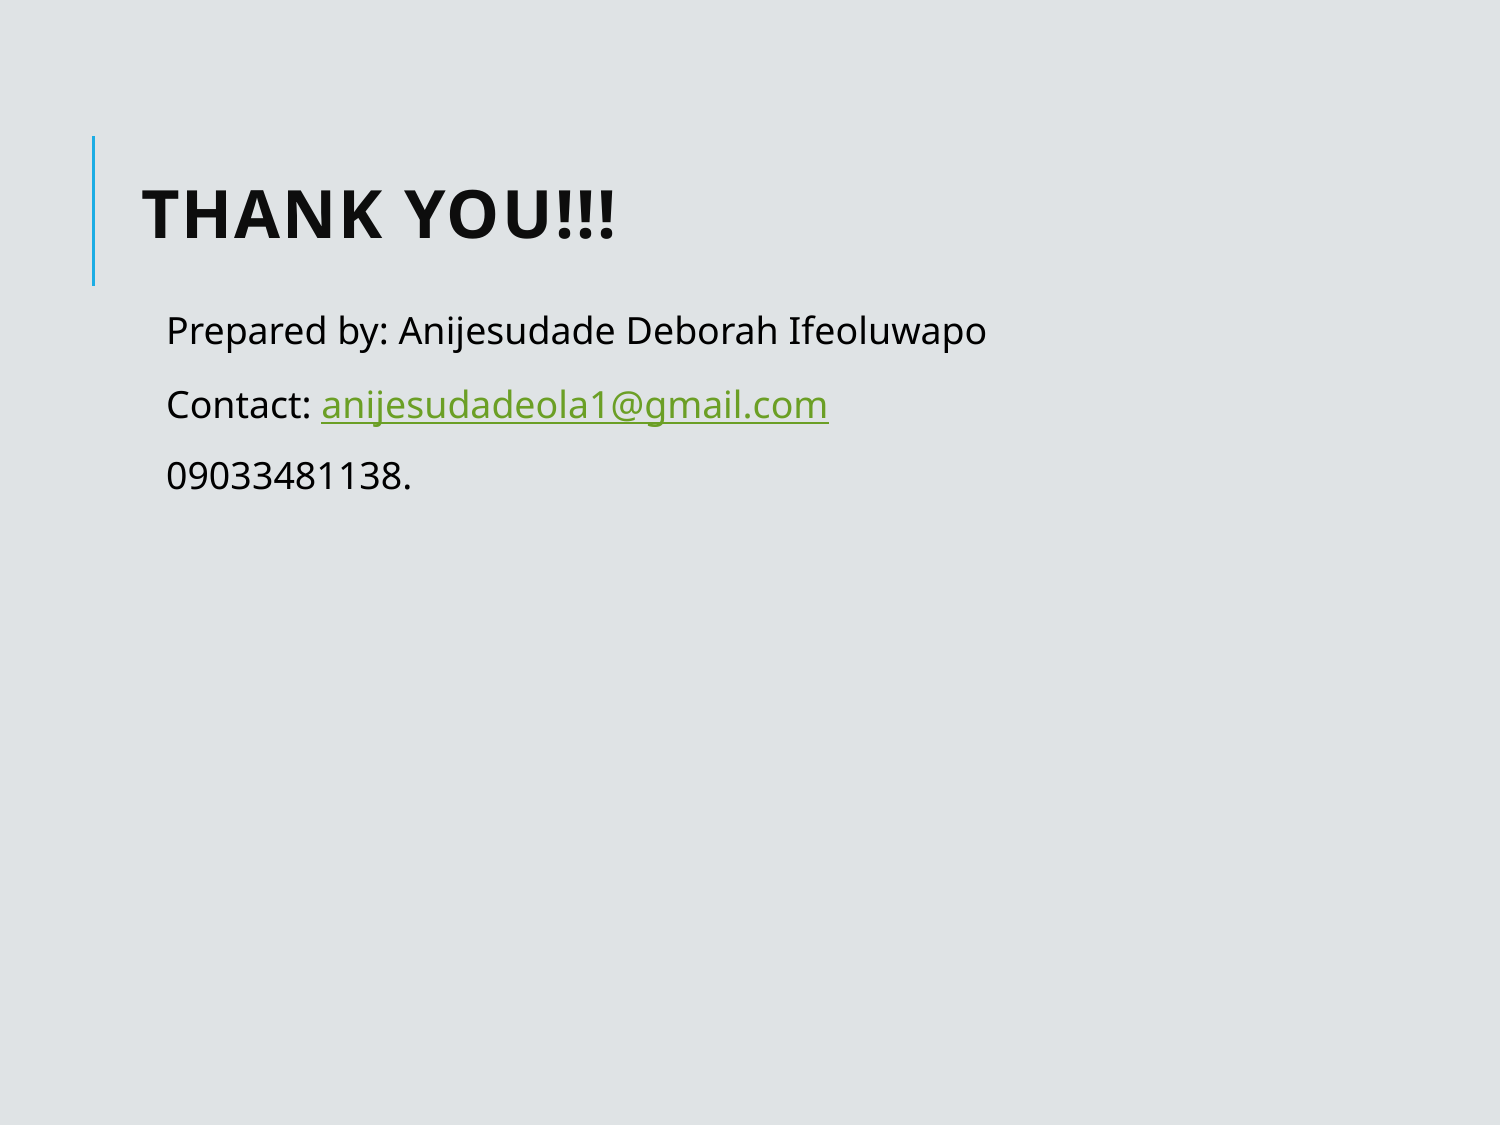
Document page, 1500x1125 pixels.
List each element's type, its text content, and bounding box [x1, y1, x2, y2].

title Thank You!!! [126, 96, 1322, 342]
list Prepared by: Anijesudade Deborah Ifeoluwapo Contact: anijesudadeola1@gmail.com 09033481138. [143, 305, 1031, 533]
